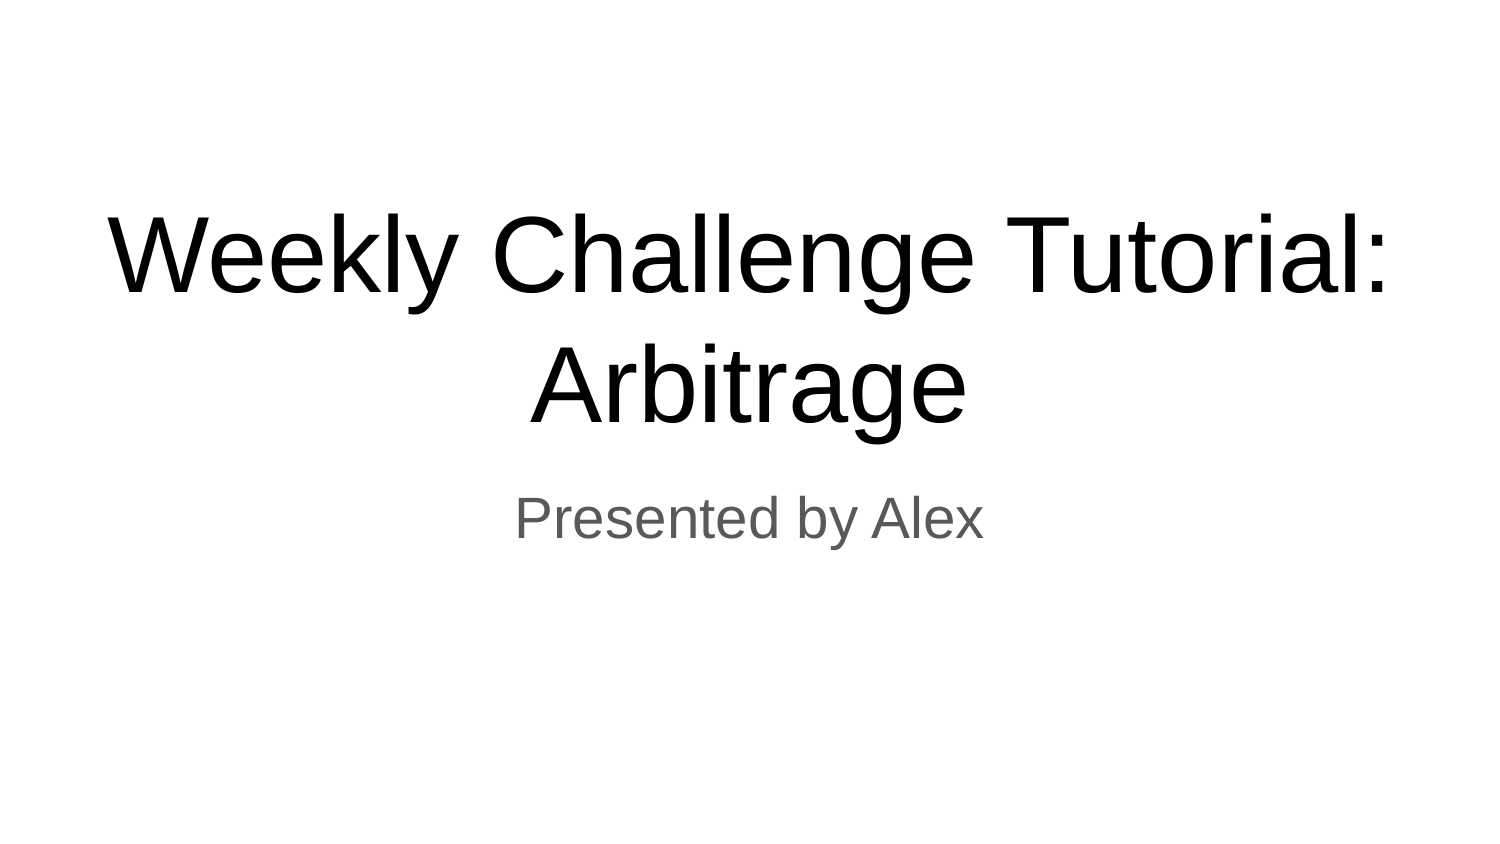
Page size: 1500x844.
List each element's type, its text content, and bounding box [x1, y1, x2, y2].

subtitle Presented by Alex [51, 464, 1449, 595]
title Weekly Challenge Tutorial: Arbitrage [51, 122, 1449, 459]
